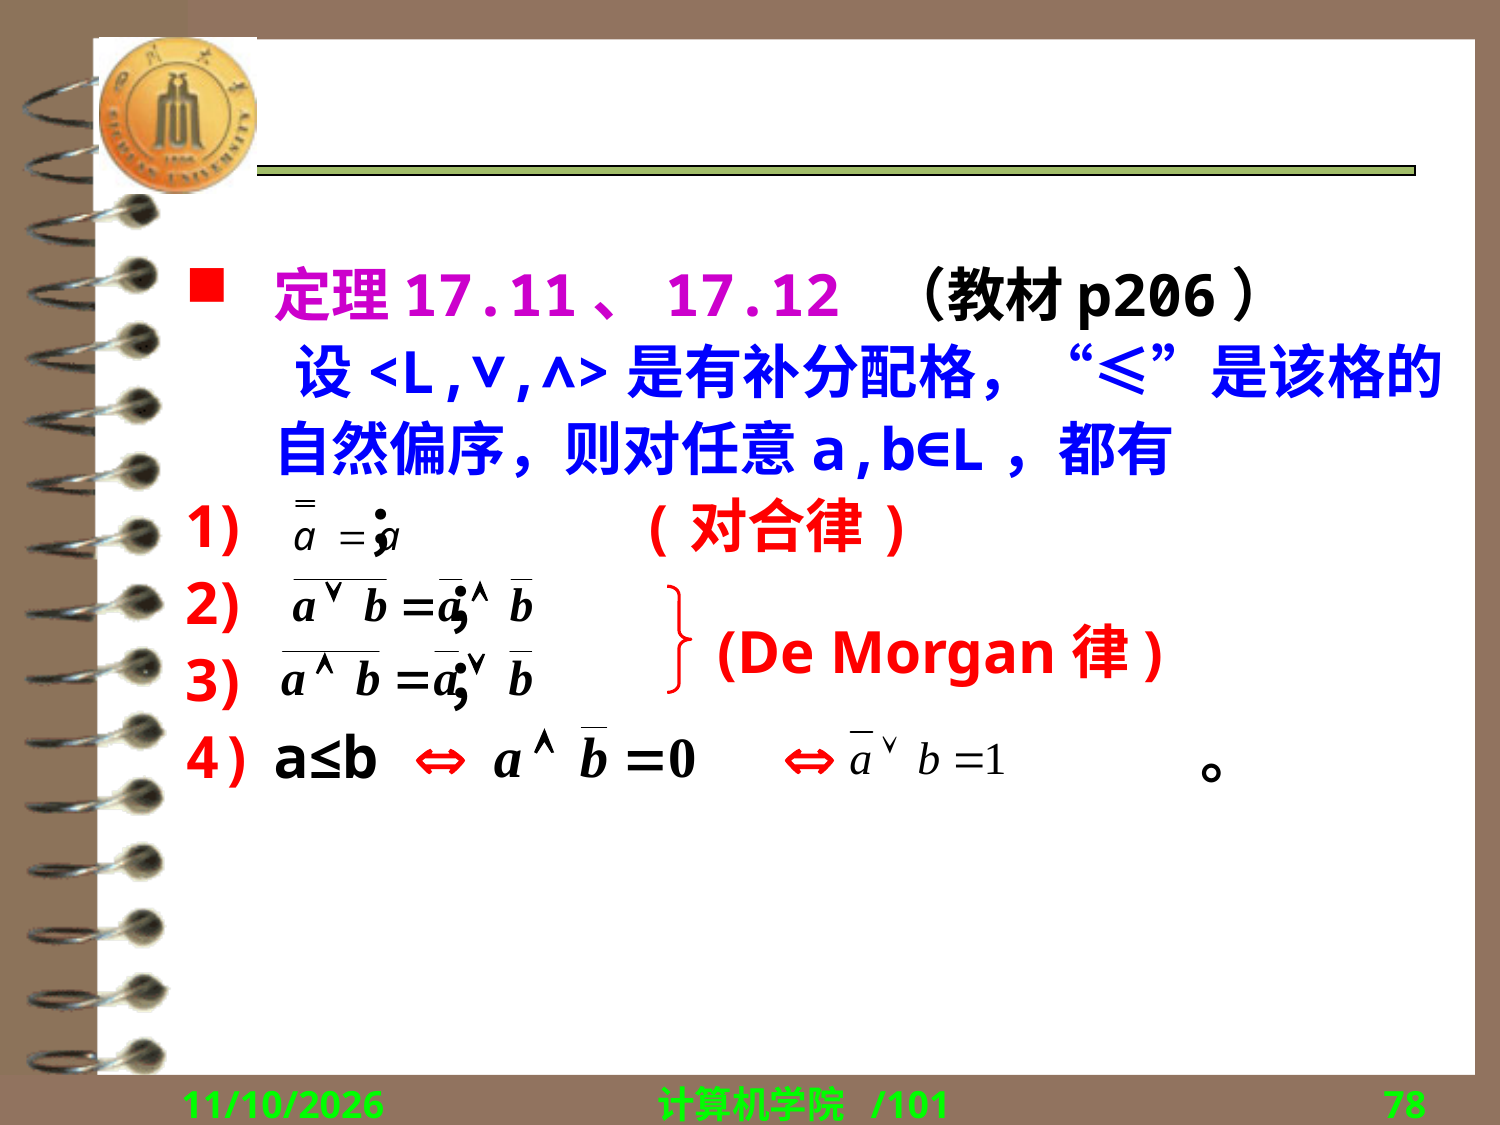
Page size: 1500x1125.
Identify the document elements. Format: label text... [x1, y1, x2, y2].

picture [0, 0, 257, 1075]
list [288, 492, 408, 558]
text_box 定理17.11、17.12 （教材p206） 设<L,∨,∧>是有补分配格，“≤”是该格的自然偏序，则对任意a,b∈L，都有 ； (对合律) ； ； a≤b   。 [171, 243, 1459, 798]
text_box (De Morgan律) [702, 600, 1191, 693]
footer 计算机学院 /101 [479, 1073, 1128, 1100]
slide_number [166, 1073, 479, 1100]
slide_number 78 [1128, 1073, 1442, 1100]
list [842, 720, 1012, 786]
picture [489, 720, 704, 787]
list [288, 573, 538, 629]
text_box [667, 586, 691, 693]
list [277, 644, 538, 703]
